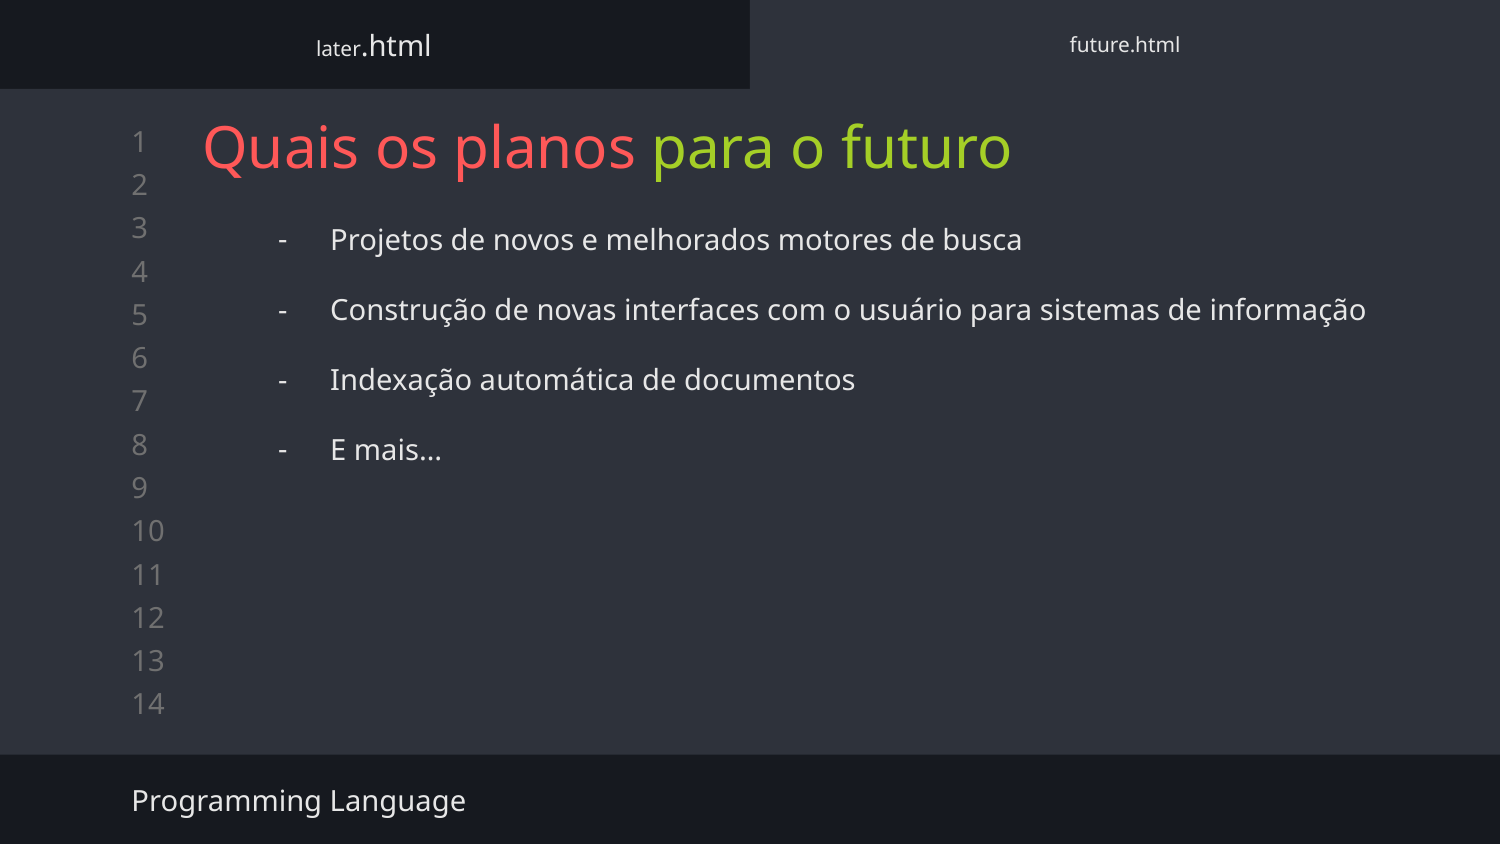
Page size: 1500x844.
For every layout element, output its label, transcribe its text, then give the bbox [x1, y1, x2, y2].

title Quais os planos para o futuro [187, 95, 1384, 185]
subtitle later.html [0, 15, 749, 74]
subtitle future.html [750, 15, 1500, 74]
list Projetos de novos e melhorados motores de busca Construção de novas interfaces com o usuário para sistemas de informação Indexação automática de documentos E mais… [240, 206, 1384, 735]
subtitle Programming Language [116, 770, 915, 829]
